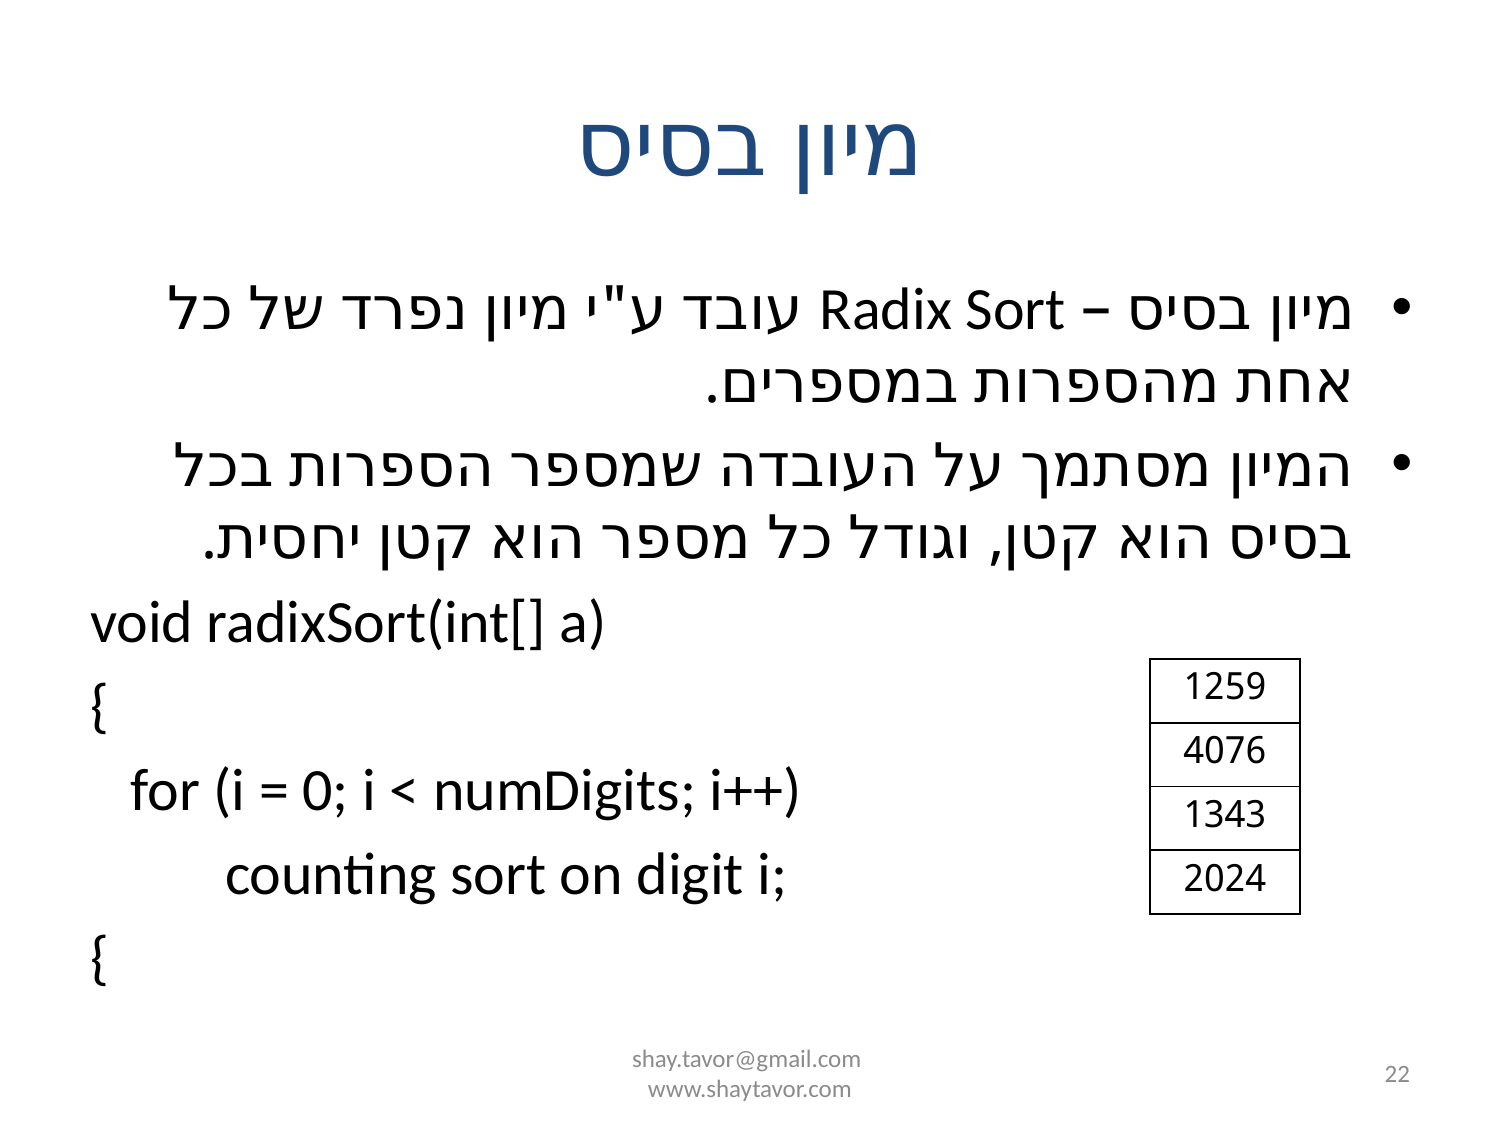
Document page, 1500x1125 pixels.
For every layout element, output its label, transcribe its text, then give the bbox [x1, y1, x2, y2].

title מיון בסיס [75, 45, 1425, 233]
table_header 1259 [1151, 660, 1299, 722]
slide_number 22 [1074, 1042, 1425, 1103]
table_cell 4076 [1151, 724, 1299, 786]
table_cell 2024 [1151, 851, 1299, 913]
table_cell 1343 [1151, 787, 1299, 849]
list מיון בסיס – Radix Sort עובד ע"י מיון נפרד של כל אחת מהספרות במספרים. המיון מסתמך על העובדה שמספר הספרות בכל בסיס הוא קטן, וגודל כל מספר הוא קטן יחסית. void radixSort(int[] a) { for (i = 0; i < numDigits; i++) counting sort on digit i; { [75, 262, 1425, 1005]
footer shay.tavor@gmail.com www.shaytavor.com [512, 1042, 988, 1103]
